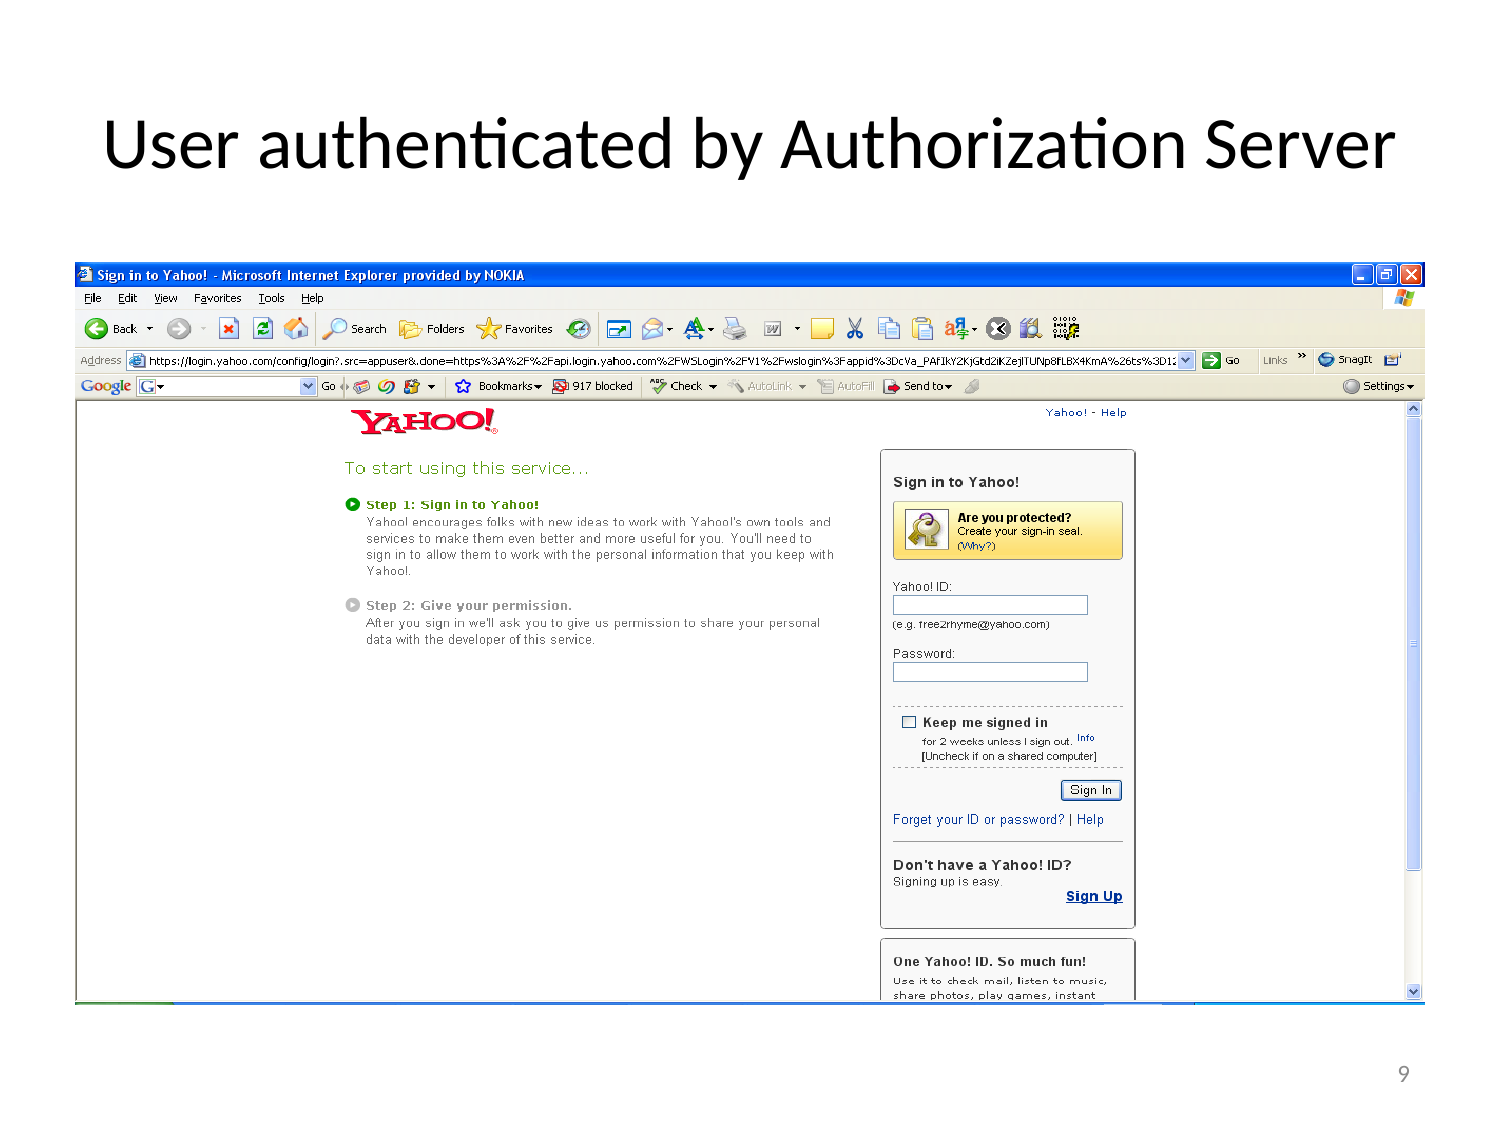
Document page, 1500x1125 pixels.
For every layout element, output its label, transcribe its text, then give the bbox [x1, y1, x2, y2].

title User authenticated by Authorization Server [75, 45, 1425, 233]
slide_number 9 [1074, 1042, 1425, 1103]
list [74, 262, 1426, 1006]
